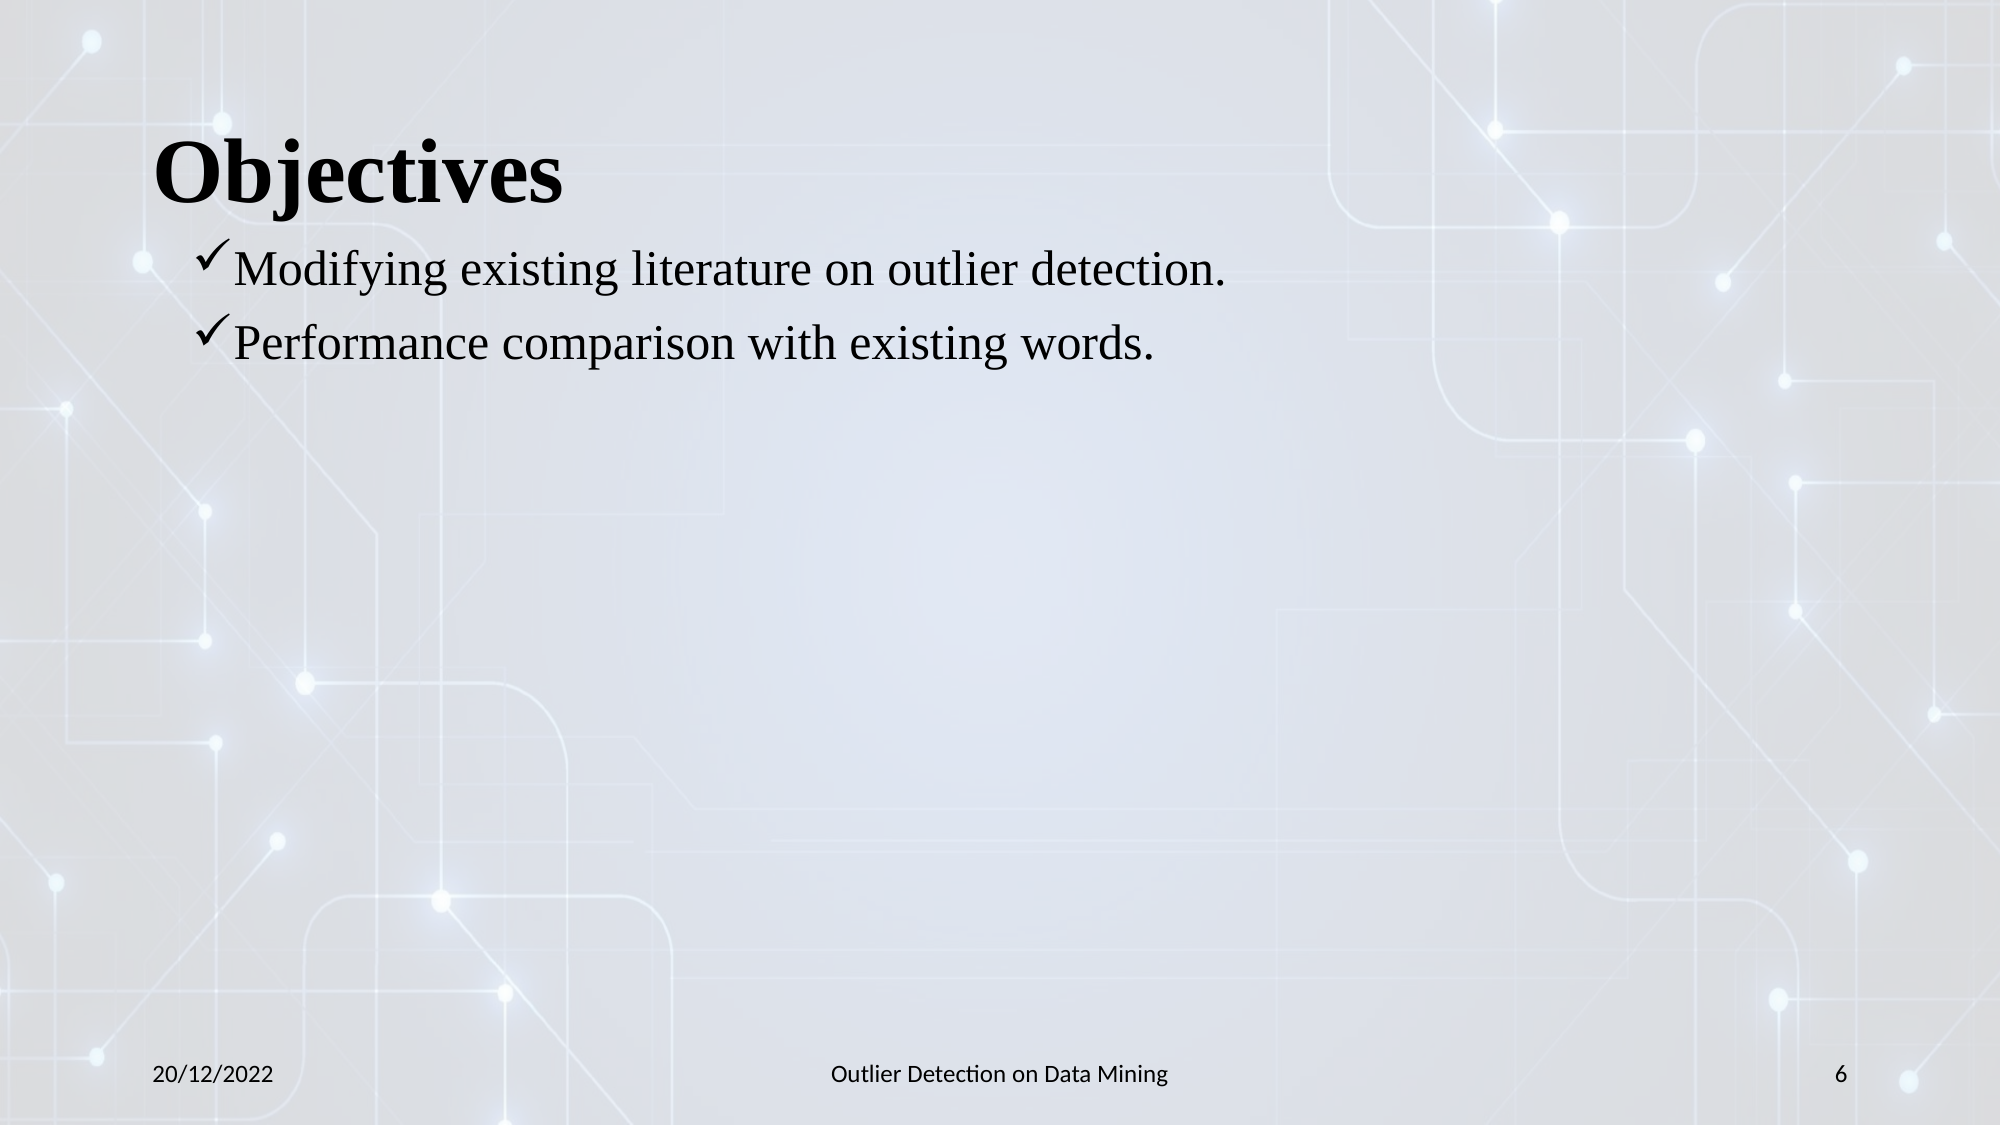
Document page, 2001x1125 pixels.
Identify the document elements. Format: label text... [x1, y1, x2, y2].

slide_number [137, 1042, 588, 1103]
text_box Modifying existing literature on outlier detection. Performance comparison with existing words. [177, 234, 1863, 395]
title Objectives [137, 111, 897, 235]
footer Outlier Detection on Data Mining [662, 1042, 1338, 1103]
slide_number 6 [1412, 1042, 1863, 1103]
